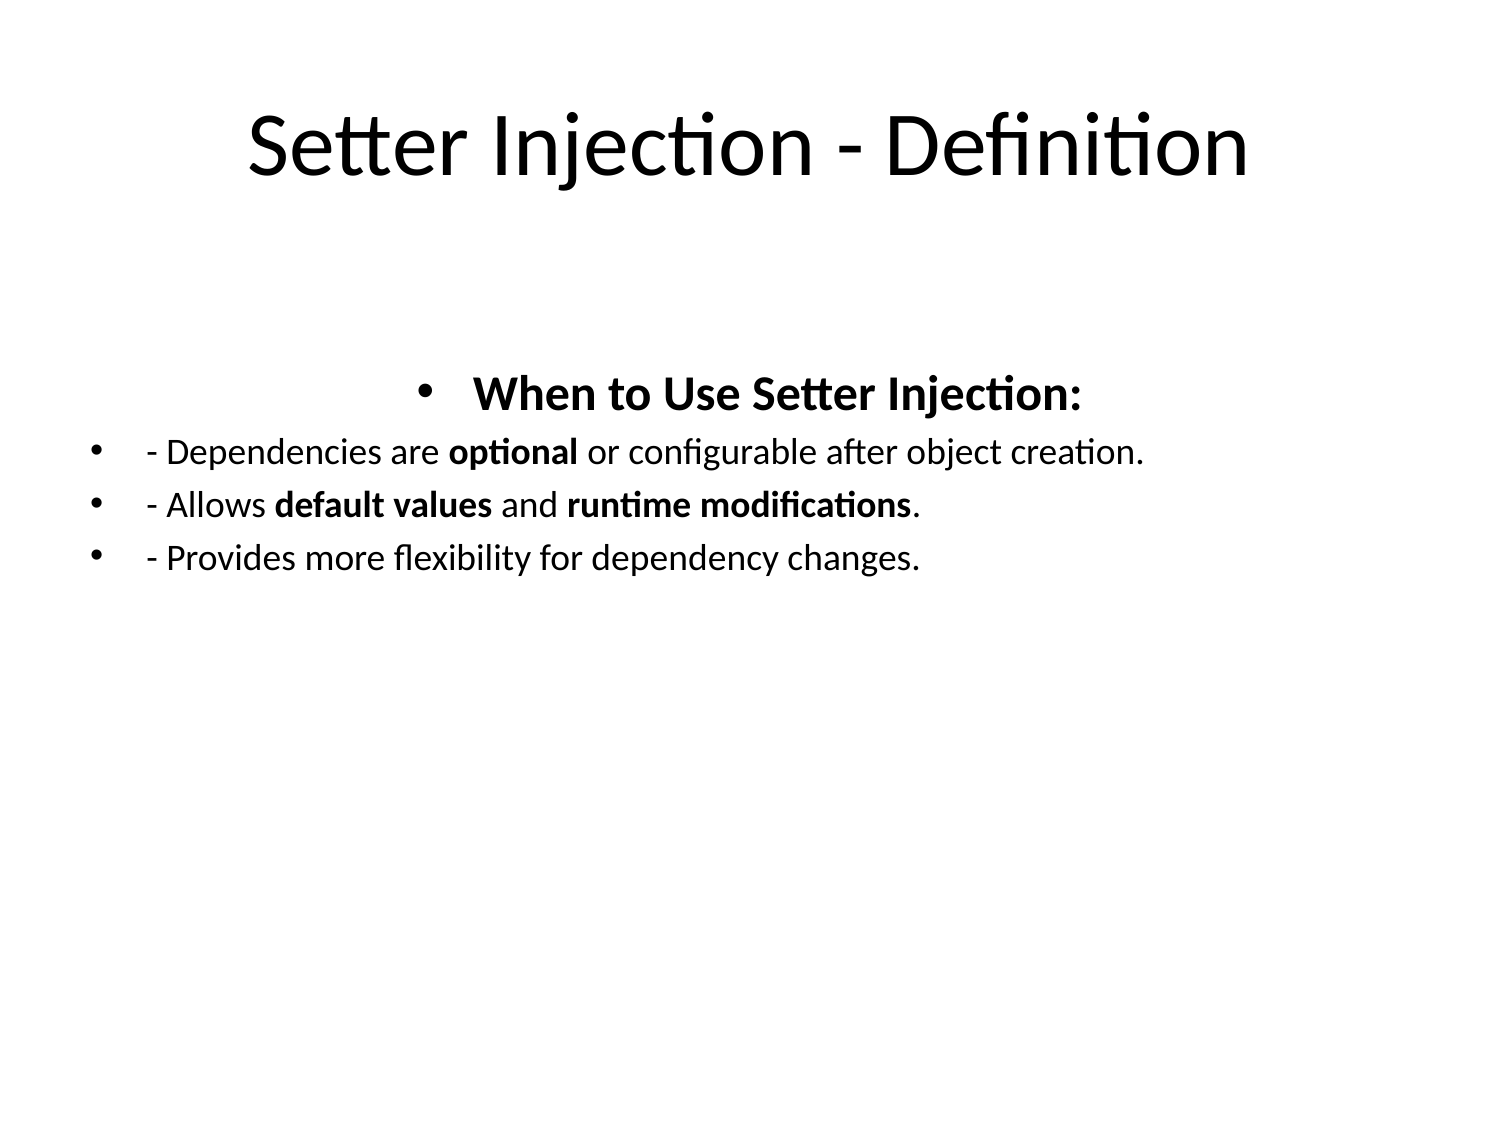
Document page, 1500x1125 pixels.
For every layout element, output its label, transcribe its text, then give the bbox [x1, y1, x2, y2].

title Setter Injection - Definition [75, 45, 1425, 233]
list When to Use Setter Injection: - Dependencies are optional or configurable after object creation. - Allows default values and runtime modifications. - Provides more flexibility for dependency changes. [75, 262, 1425, 1005]
